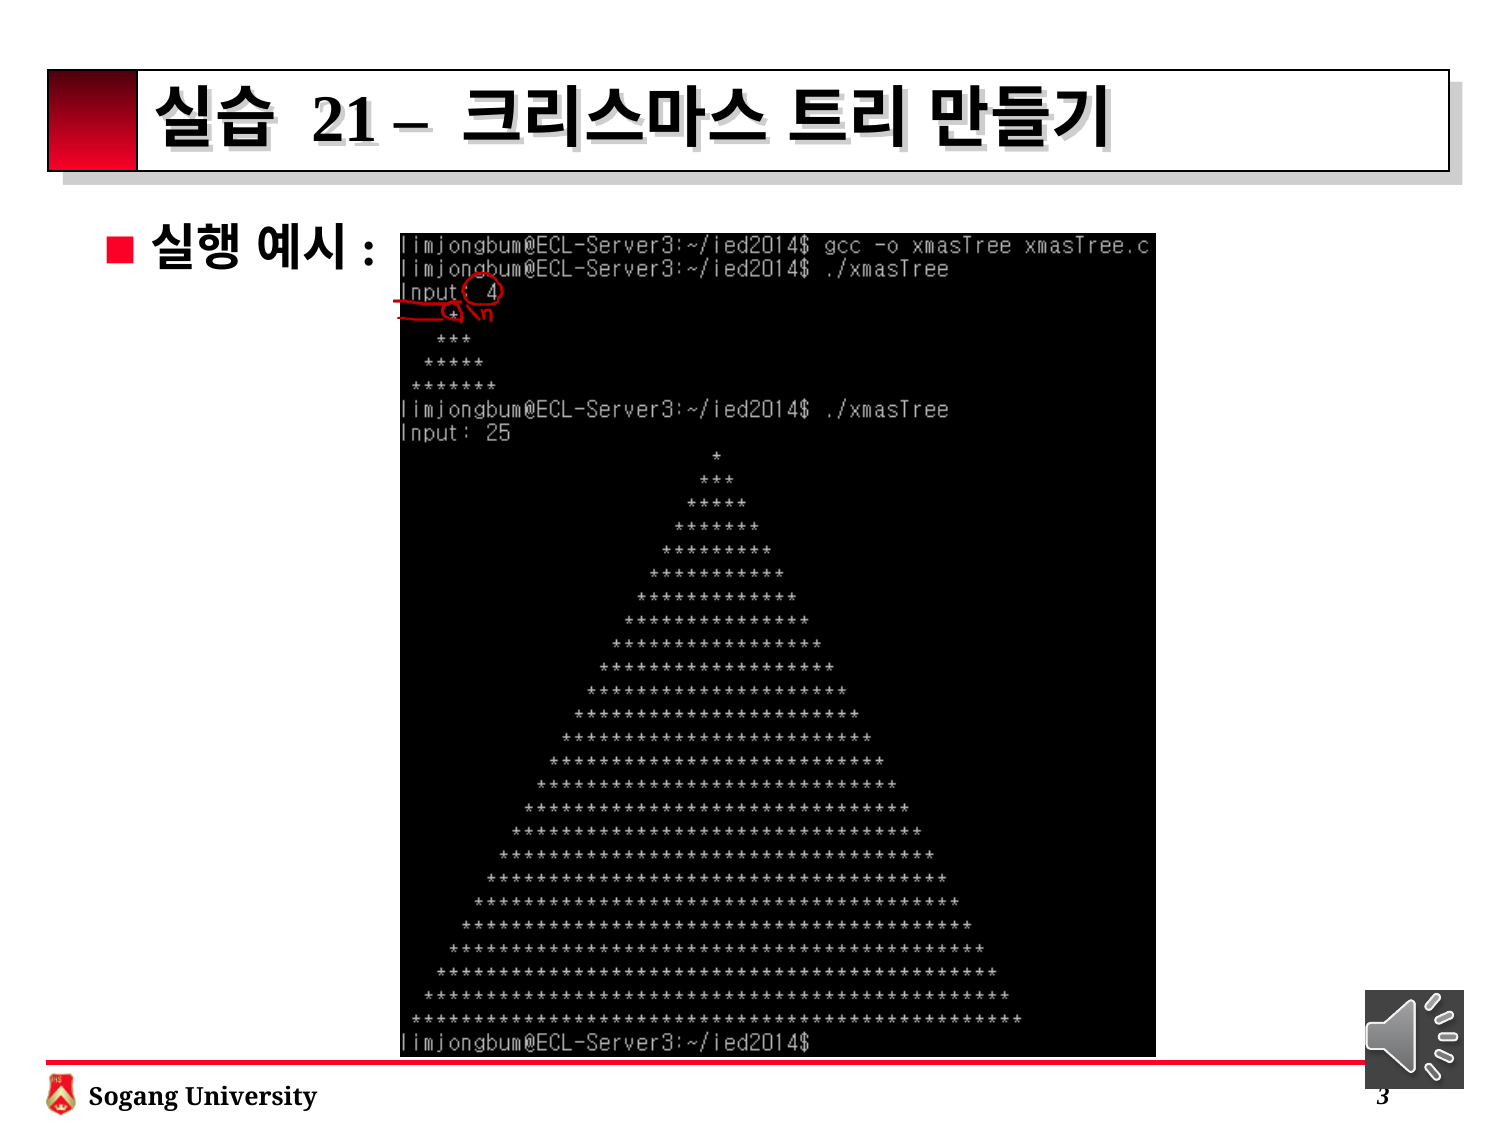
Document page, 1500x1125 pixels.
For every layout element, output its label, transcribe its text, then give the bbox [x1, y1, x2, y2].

slide_number 2 [1287, 1071, 1405, 1119]
picture [393, 233, 1156, 1057]
list 실행 예시: [88, 207, 1405, 1071]
picture [44, 1068, 80, 1119]
title 실습 21 – 크리스마스 트리 만들기 [138, 65, 1455, 179]
picture [1364, 989, 1465, 1090]
